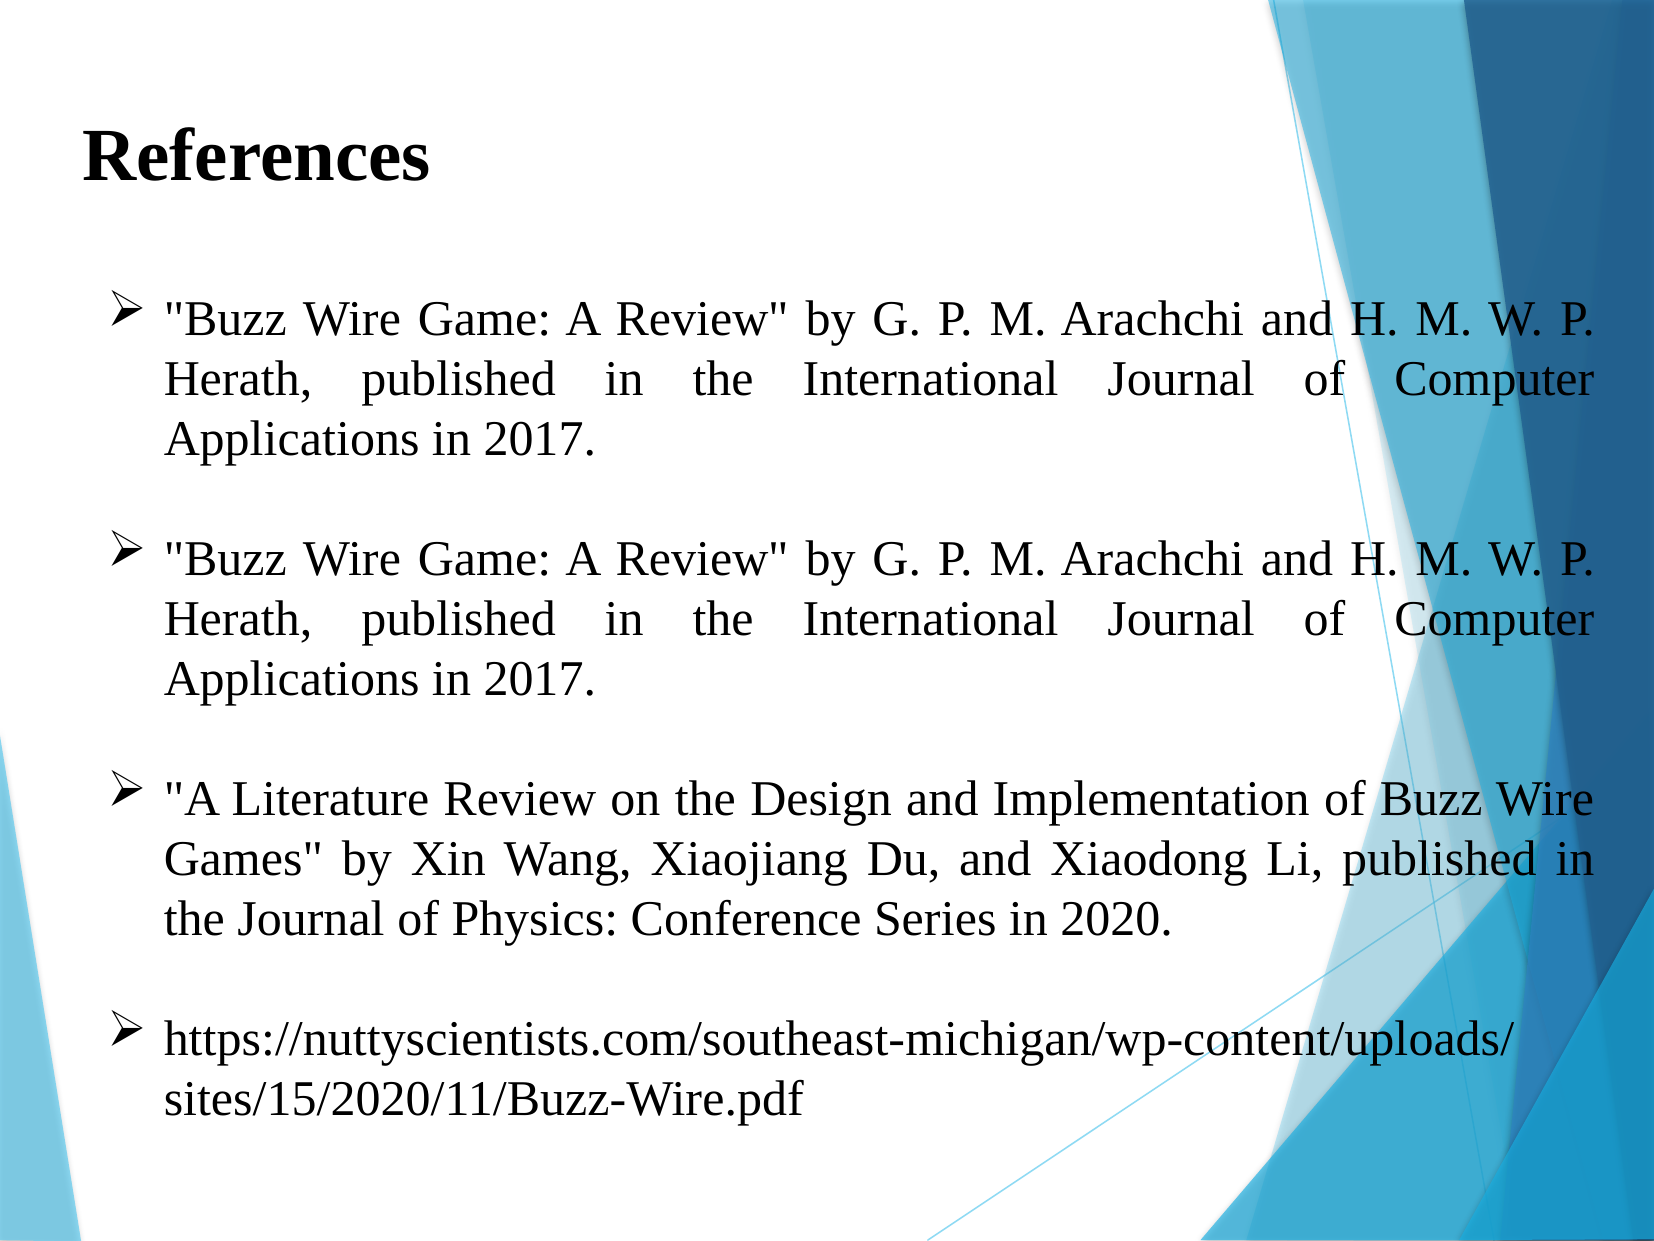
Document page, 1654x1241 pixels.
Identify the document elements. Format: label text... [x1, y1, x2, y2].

text_box "Buzz Wire Game: A Review" by G. P. M. Arachchi and H. M. W. P. Herath, published in the International Journal of Computer Applications in 2017. "Buzz Wire Game: A Review" by G. P. M. Arachchi and H. M. W. P. Herath, published in the International Journal of Computer Applications in 2017. "A Literature Review on the Design and Implementation of Buzz Wire Games" by Xin Wang, Xiaojiang Du, and Xiaodong Li, published in the Journal of Physics: Conference Series in 2020. https://nuttyscientists.com/southeast-michigan/wp-content/uploads/sites/15/2020/11/Buzz-Wire.pdf [107, 281, 1596, 1134]
text_box References [82, 49, 1571, 256]
text_box [82, 256, 1571, 1109]
